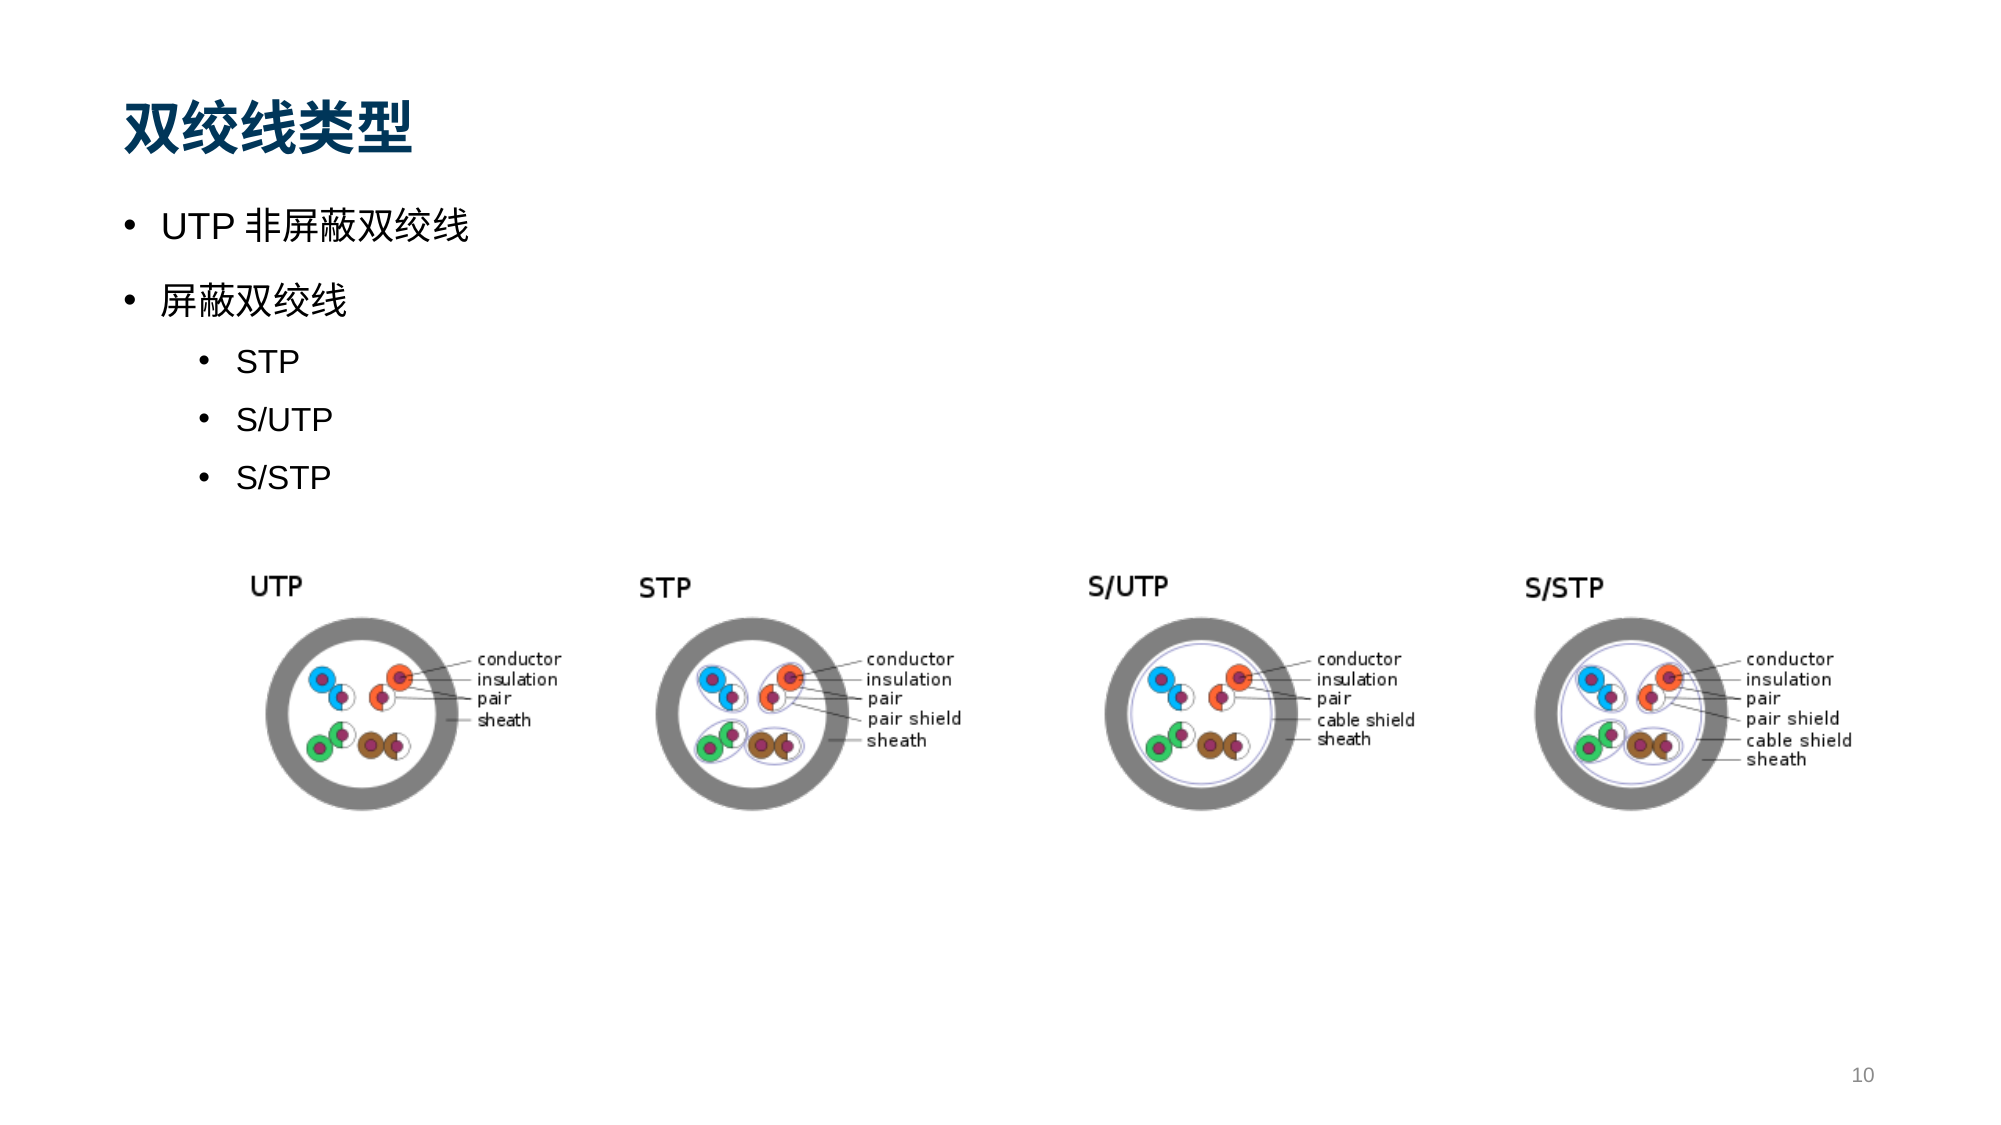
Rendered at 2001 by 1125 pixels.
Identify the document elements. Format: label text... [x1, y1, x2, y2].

title 双绞线类型 [108, 21, 1890, 169]
picture [628, 562, 973, 819]
picture [1514, 562, 1859, 819]
picture [238, 562, 582, 819]
slide_number 10 [1274, 1051, 1890, 1097]
list UTP非屏蔽双绞线 屏蔽双绞线 STP S/UTP S/STP [108, 185, 1890, 1007]
picture [1077, 562, 1422, 819]
